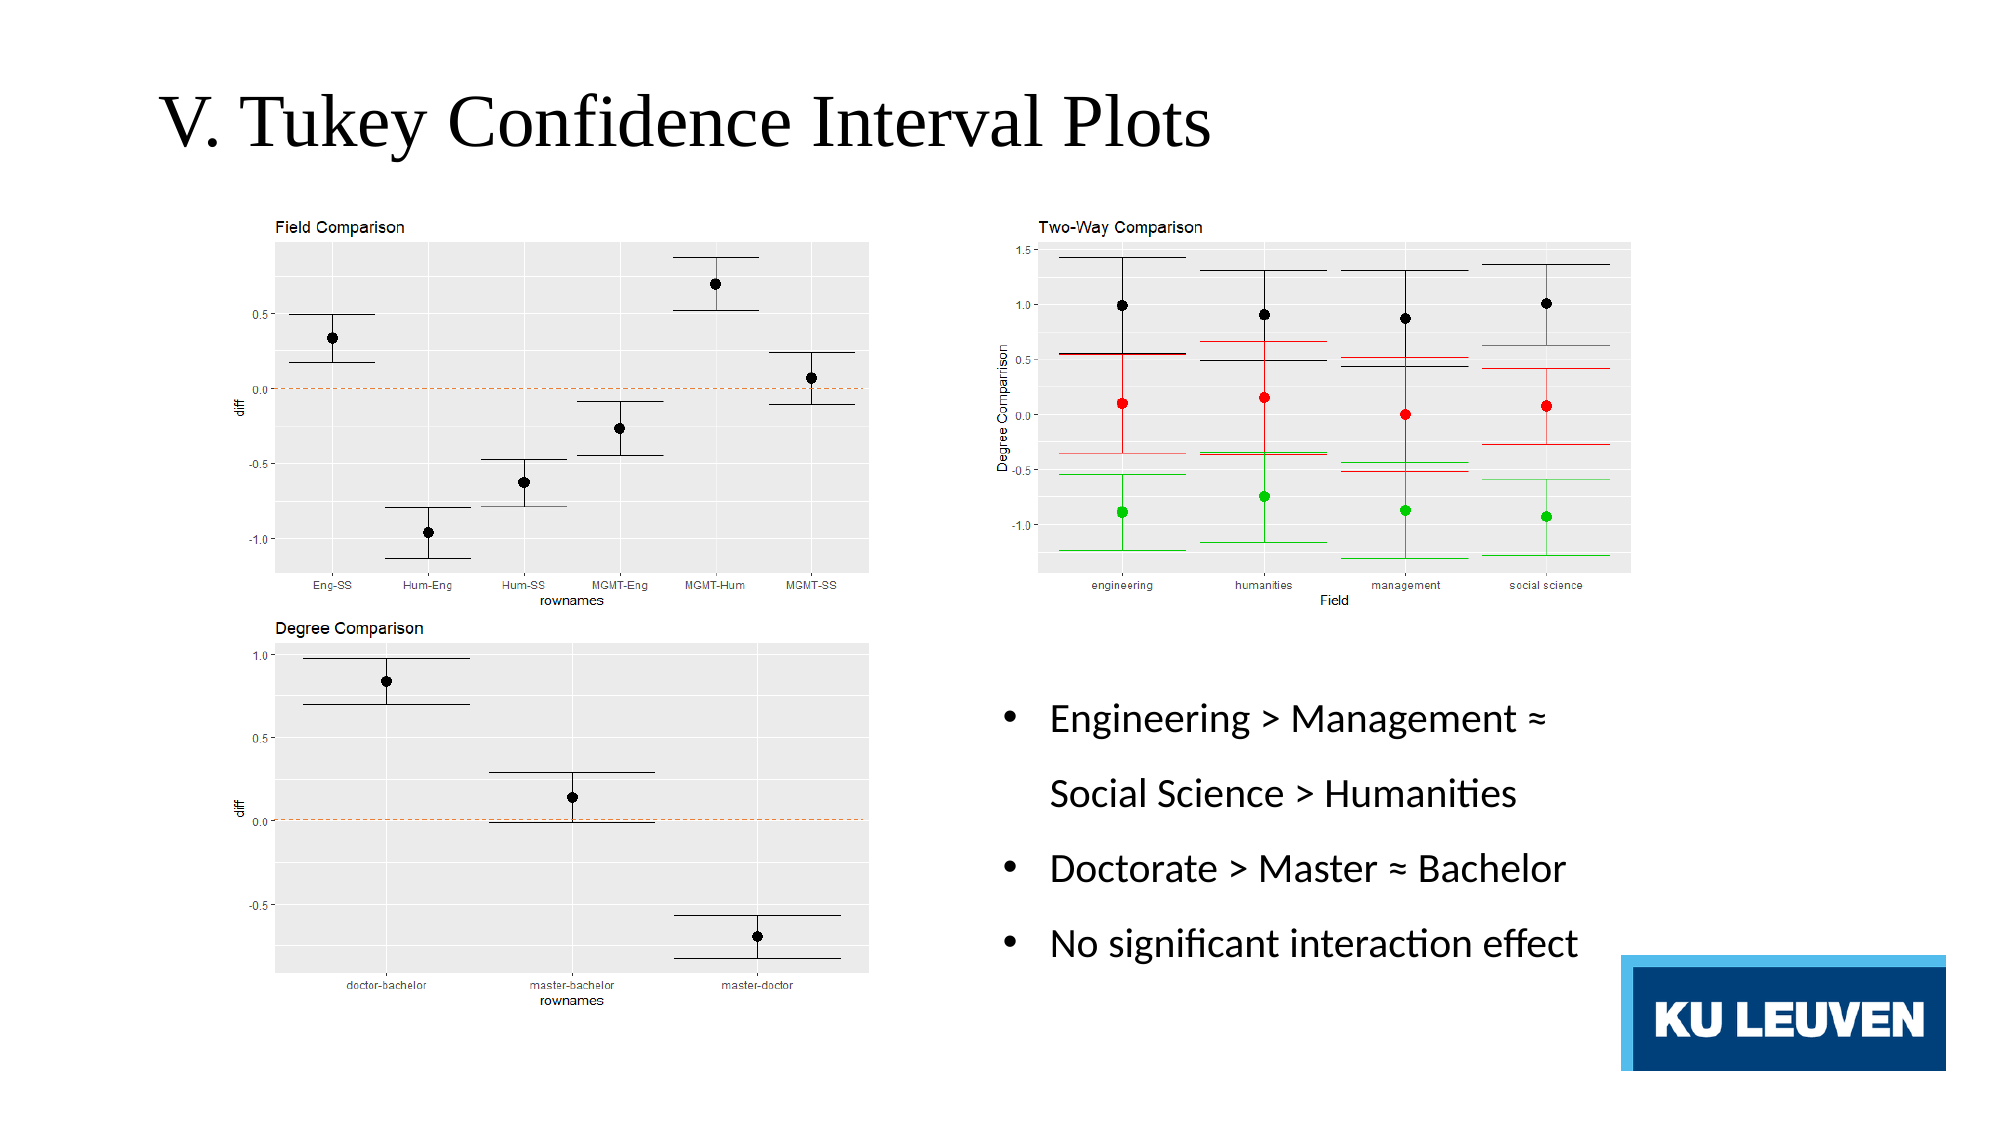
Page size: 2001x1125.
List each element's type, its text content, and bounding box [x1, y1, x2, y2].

text_box V. Tukey Confidence Interval Plots [143, 49, 1863, 194]
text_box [225, 212, 876, 1015]
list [988, 212, 1638, 614]
picture [1621, 955, 1946, 1071]
text_box Engineering > Management ≈ Social Science > Humanities Doctorate > Master ≈ Bachelor No significant interaction effect [988, 658, 1638, 974]
